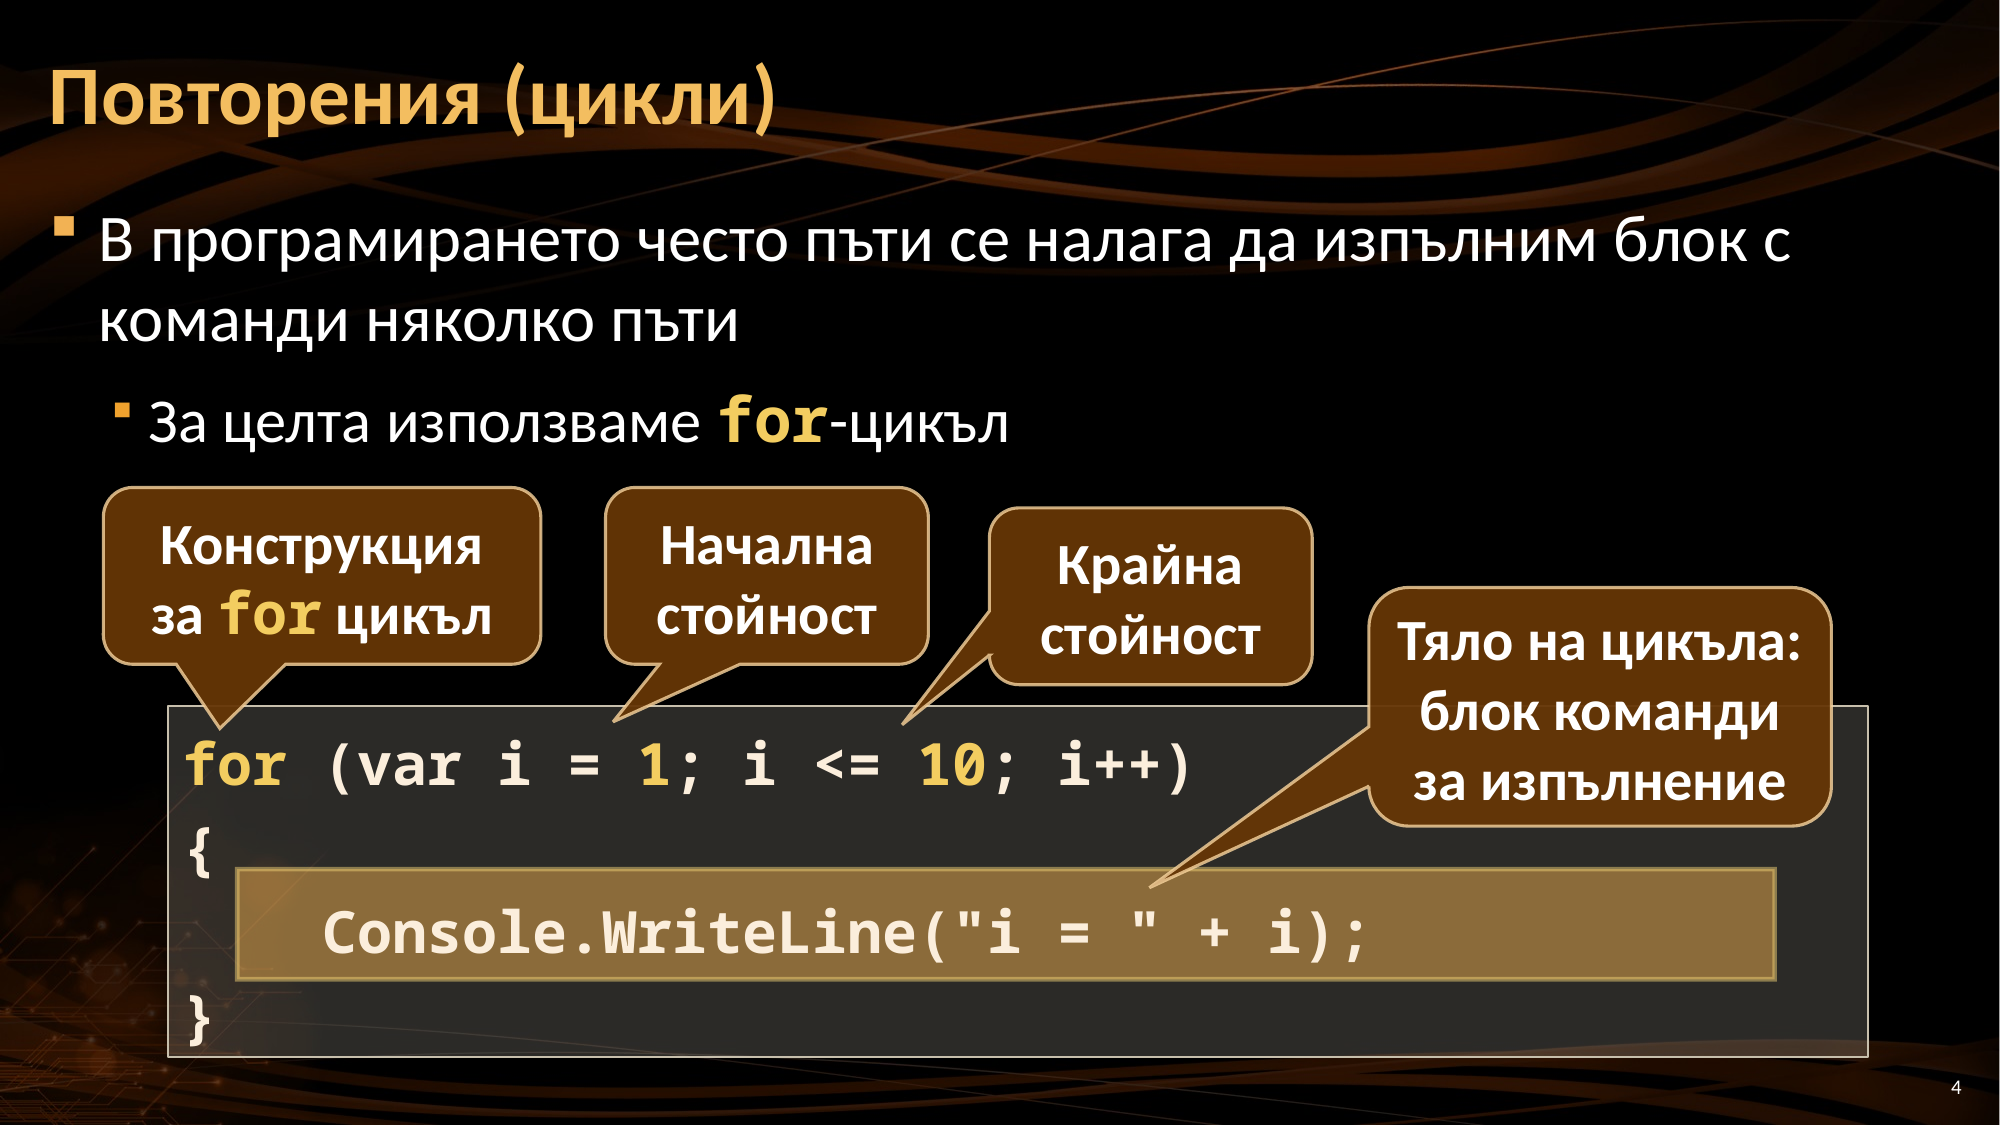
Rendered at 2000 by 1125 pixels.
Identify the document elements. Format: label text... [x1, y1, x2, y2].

list В програмирането често пъти се налага да изпълним блок с команди няколко пъти За целта използваме for-цикъл [31, 189, 1968, 1103]
text_box Тяло на цикъла: блок команди за изпълнение [1148, 586, 1833, 889]
title Повторения (цикли) [30, 6, 1968, 189]
slide_number 4 [1897, 1070, 1968, 1103]
text_box Крайна стойност [901, 506, 1314, 726]
text_box Начална стойност [604, 486, 930, 723]
text_box for (var i = 1; i <= 10; i++) { Console.WriteLine("i = " + i); } [168, 706, 1868, 1057]
text_box Конструкция за for цикъл [102, 486, 542, 731]
picture [0, 0, 2000, 1125]
